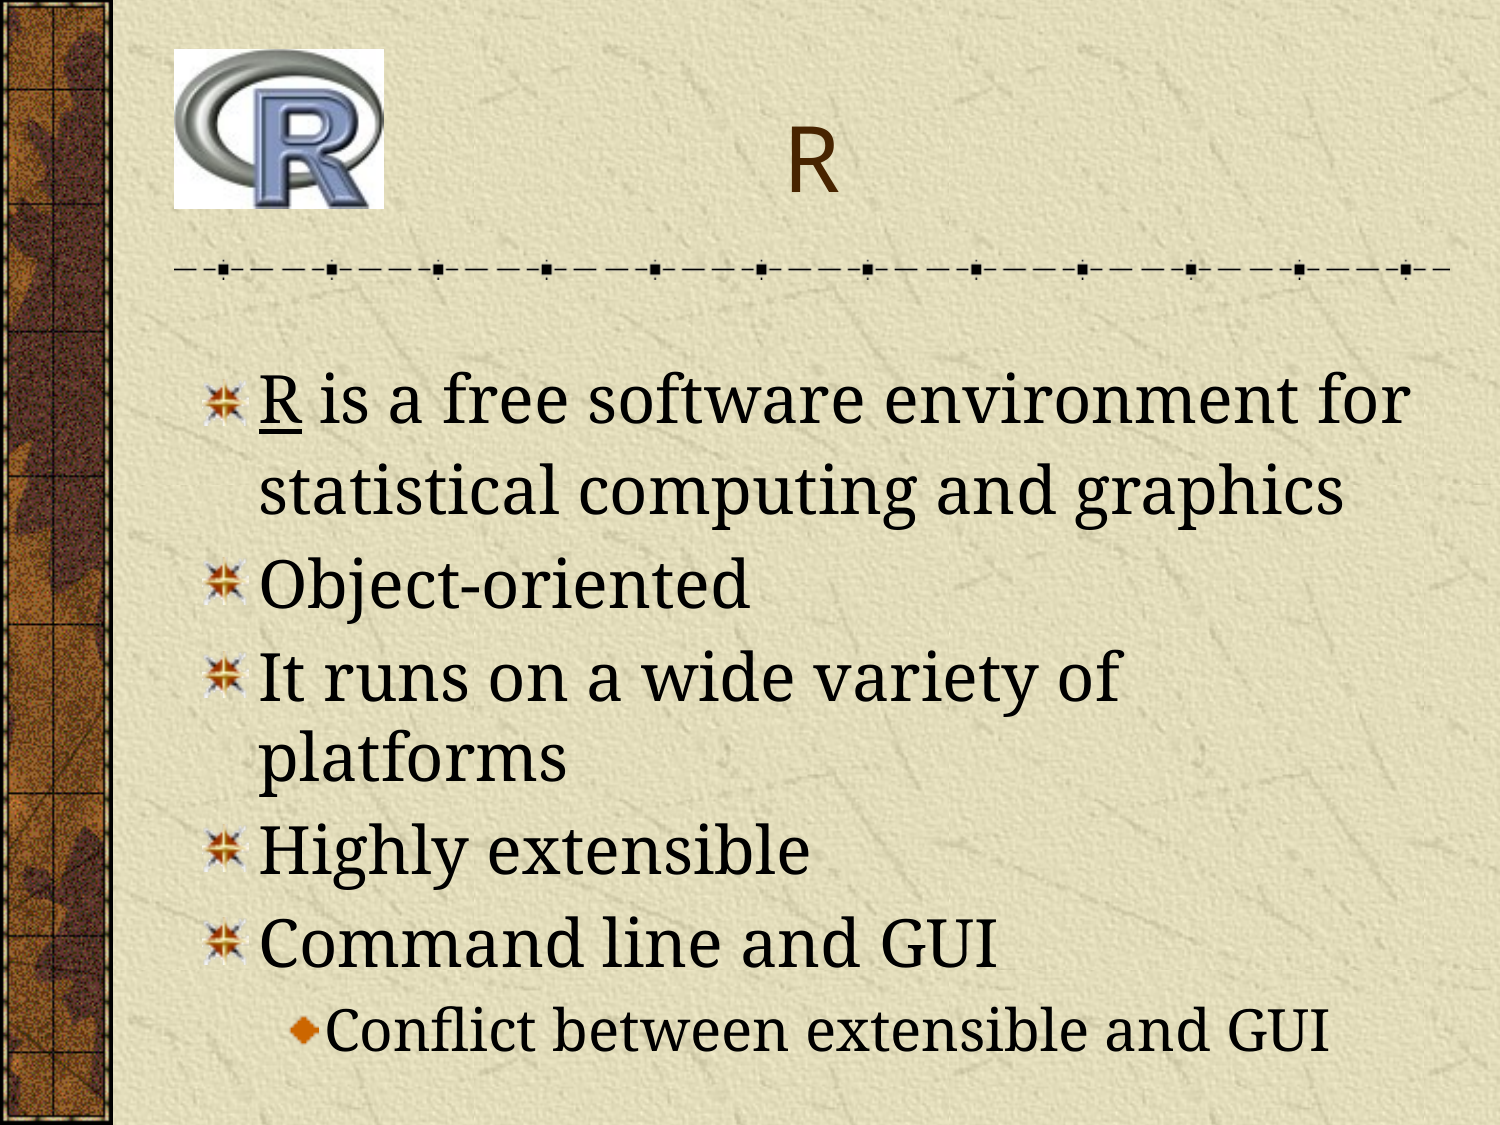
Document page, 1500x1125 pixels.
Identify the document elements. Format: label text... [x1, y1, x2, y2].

title R [174, 62, 1451, 251]
picture [0, 0, 1500, 1125]
list R is a free software environment for statistical computing and graphics Object-oriented It runs on a wide variety of platforms Highly extensible Command line and GUI Conflict between extensible and GUI [187, 349, 1463, 1025]
